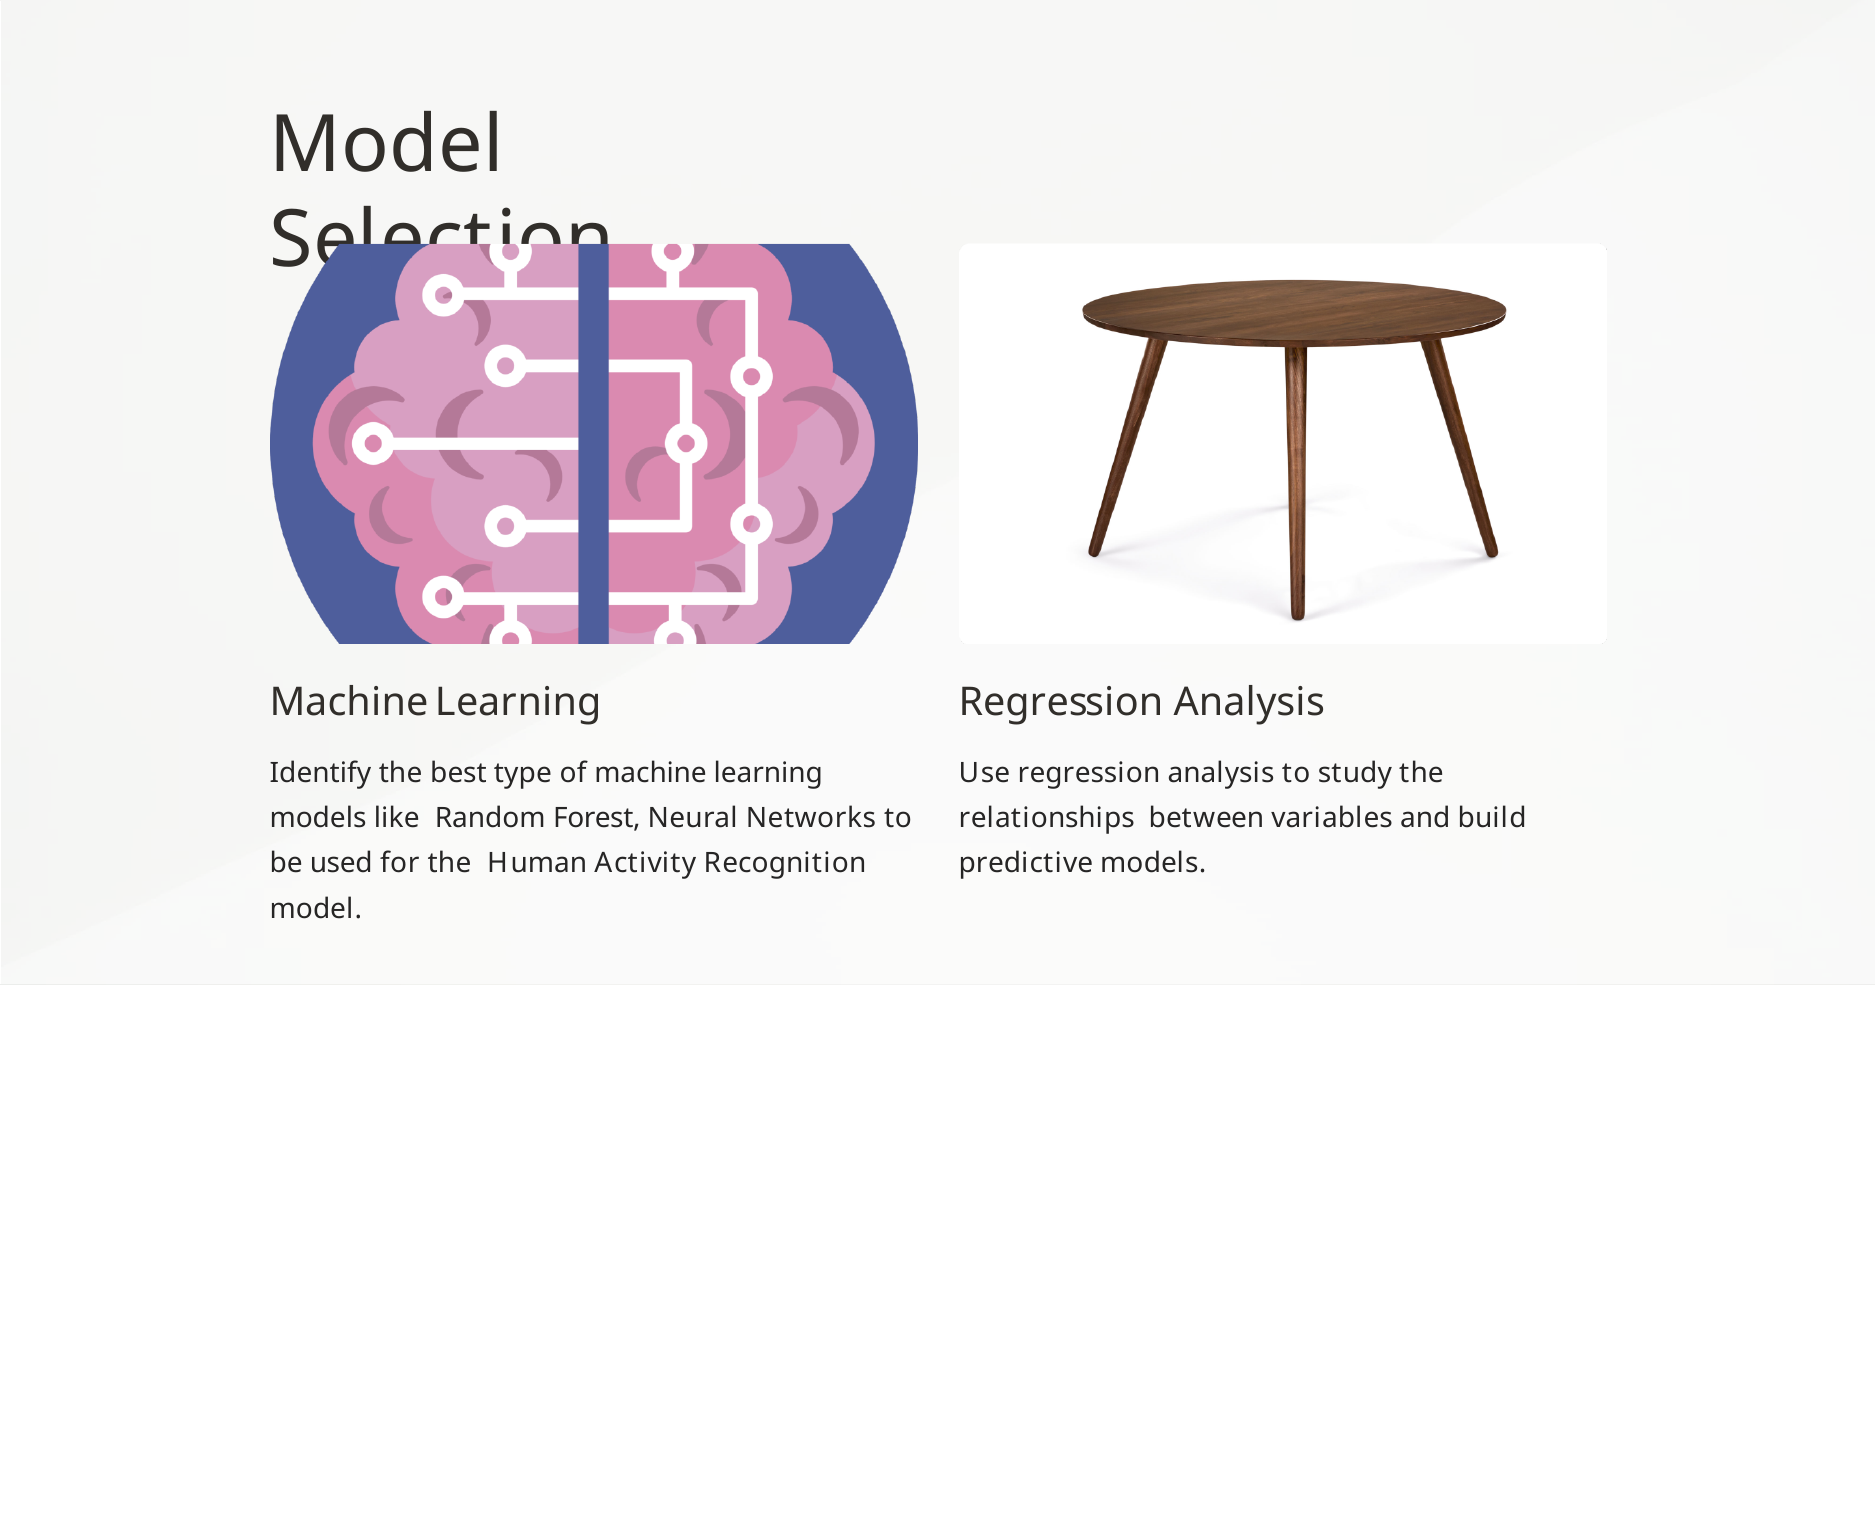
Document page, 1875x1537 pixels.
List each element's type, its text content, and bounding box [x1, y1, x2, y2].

title Model Selection [267, 90, 798, 244]
text_box Machine Learning Identify the best type of machine learning models like Random Forest, Neural Networks to be used for the Human Activity Recognition model. [267, 673, 915, 924]
text_box Regression Analysis Use regression analysis to study the relationships between variables and build predictive models. [956, 673, 1559, 879]
picture [959, 243, 1607, 644]
picture [269, 243, 918, 644]
